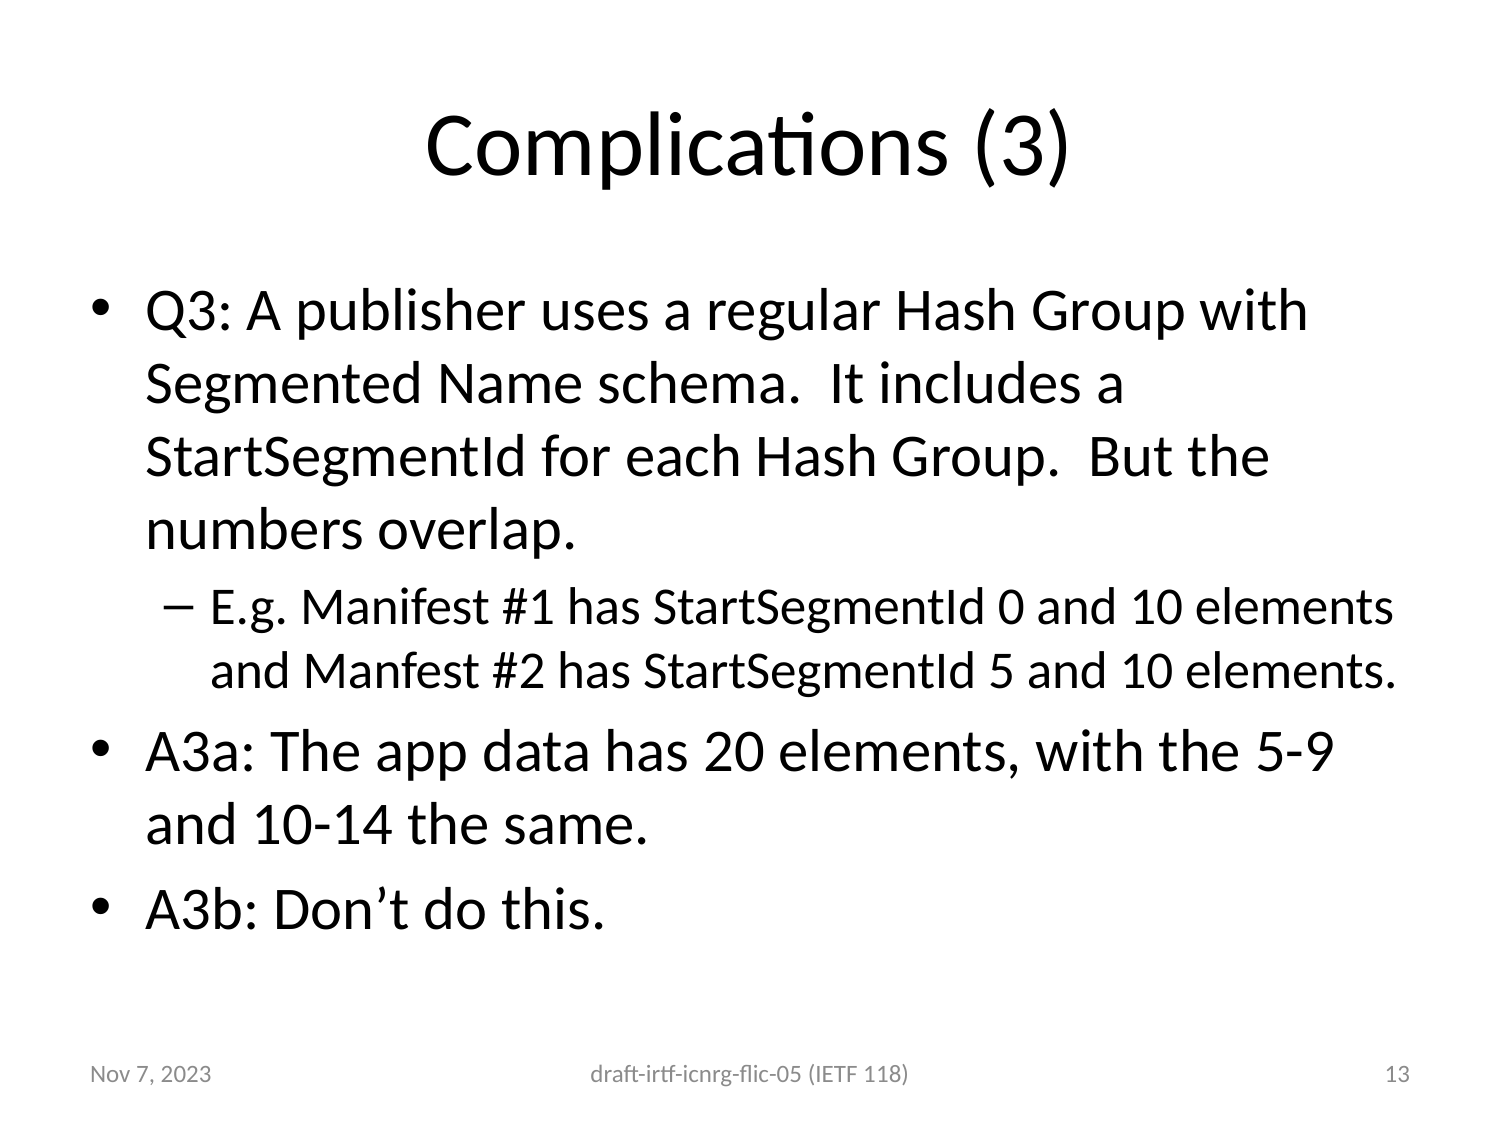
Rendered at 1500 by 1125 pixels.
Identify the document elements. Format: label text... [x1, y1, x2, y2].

slide_number 13 [1074, 1042, 1425, 1103]
list Q3: A publisher uses a regular Hash Group with Segmented Name schema. It includes a StartSegmentId for each Hash Group. But the numbers overlap. E.g. Manifest #1 has StartSegmentId 0 and 10 elements and Manfest #2 has StartSegmentId 5 and 10 elements. A3a: The app data has 20 elements, with the 5-9 and 10-14 the same. A3b: Don’t do this. [75, 262, 1425, 1005]
footer draft-irtf-icnrg-flic-05 (IETF 118) [512, 1042, 988, 1103]
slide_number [75, 1042, 425, 1103]
title Complications (3) [75, 45, 1425, 233]
